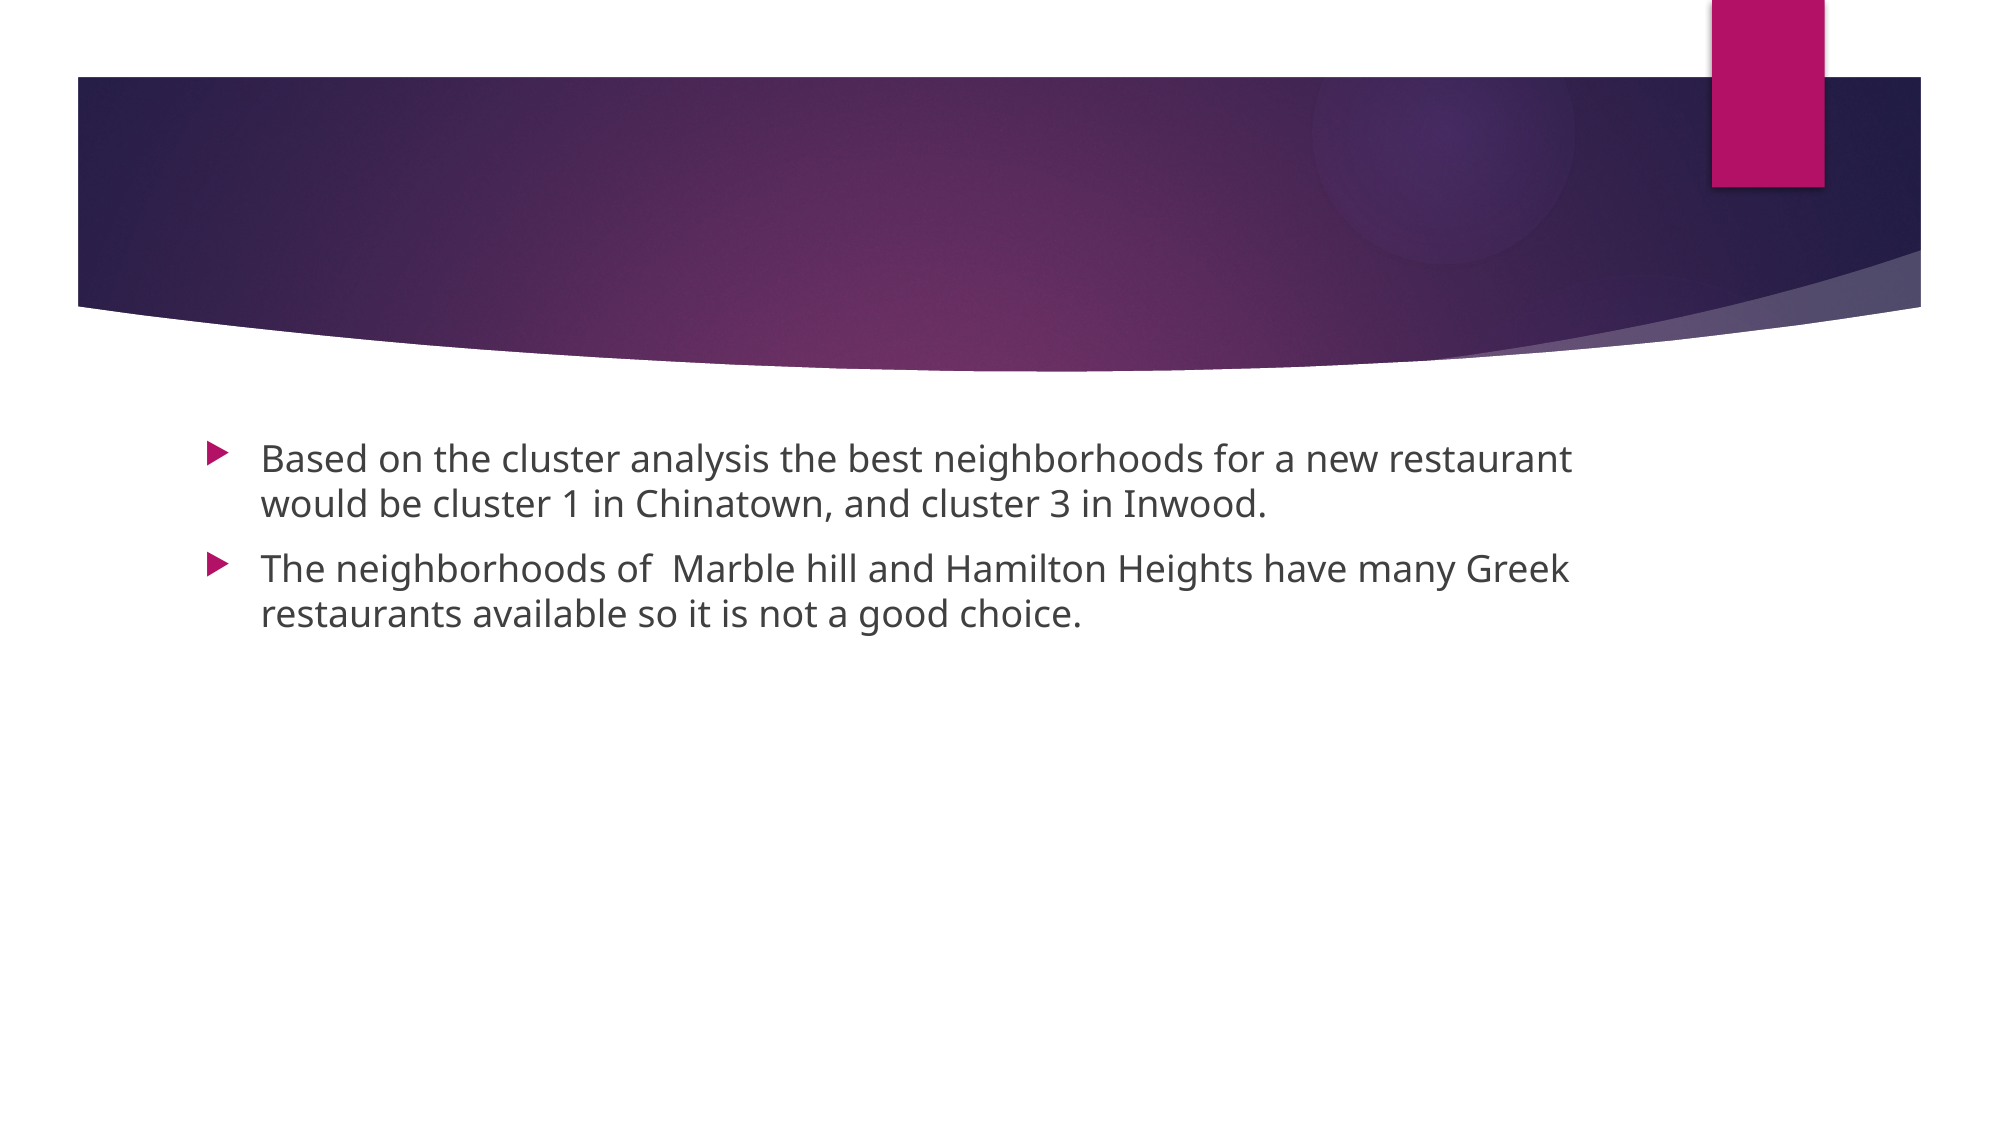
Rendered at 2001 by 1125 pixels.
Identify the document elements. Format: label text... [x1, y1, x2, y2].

list Based on the cluster analysis the best neighborhoods for a new restaurant would be cluster 1 in Chinatown, and cluster 3 in Inwood. The neighborhoods of Marble hill and Hamilton Heights have many Greek restaurants available so it is not a good choice. [189, 427, 1638, 988]
